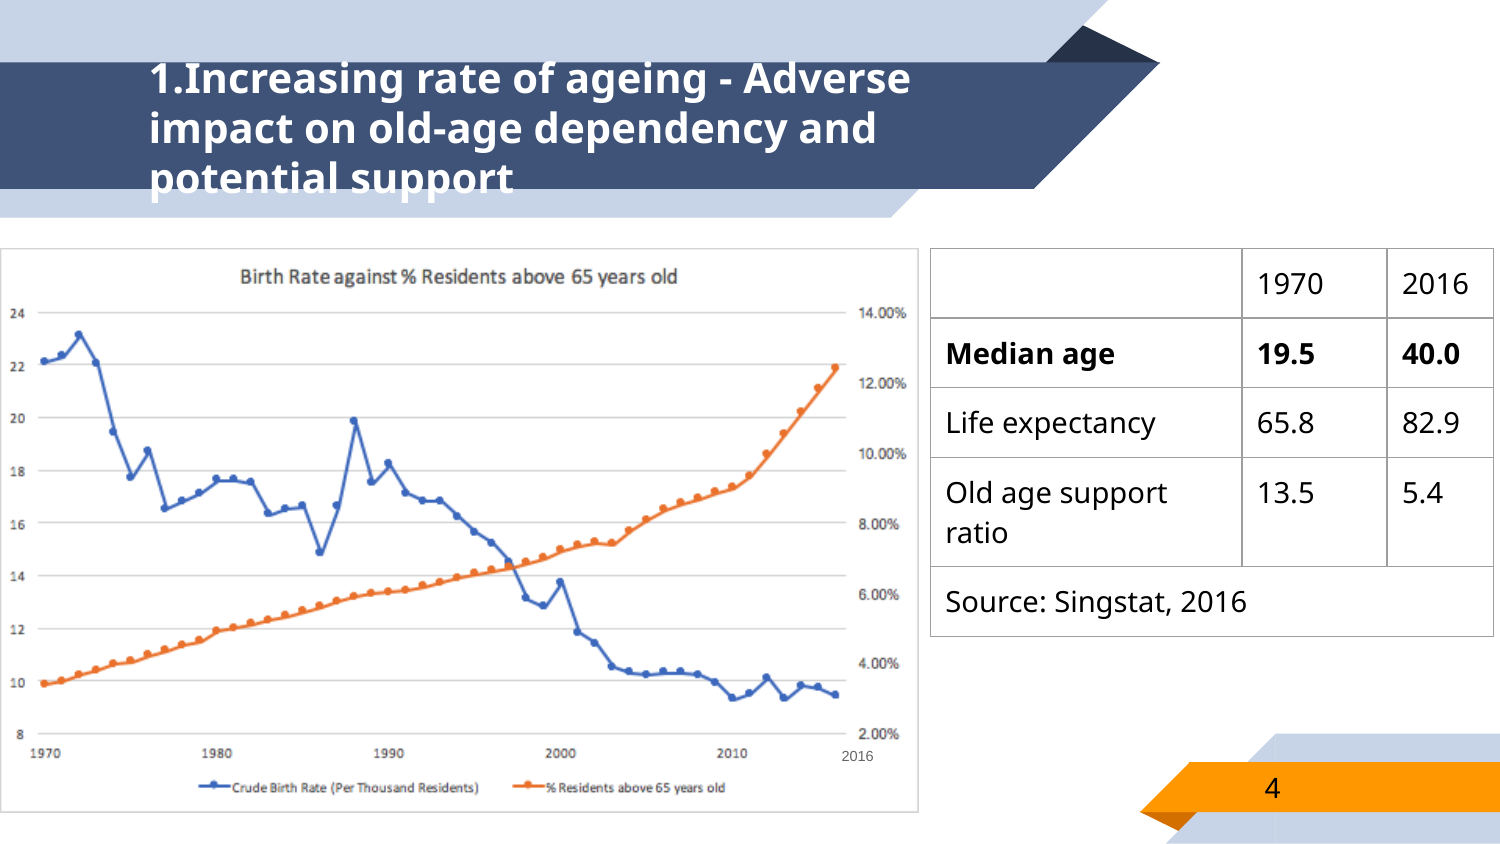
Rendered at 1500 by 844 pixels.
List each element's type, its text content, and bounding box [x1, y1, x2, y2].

table_cell 65.8 [1243, 388, 1386, 457]
table_cell Median age [931, 319, 1241, 387]
picture [0, 248, 919, 813]
table_header 1970 [1243, 249, 1386, 317]
table_cell 5.4 [1388, 458, 1493, 566]
table_cell Life expectancy [931, 388, 1241, 457]
slide_number 4 [1249, 760, 1494, 813]
table_cell Source: Singstat, 2016 [931, 567, 1493, 636]
table_header [931, 249, 1241, 317]
table_cell 40.0 [1388, 319, 1493, 387]
table_header 2016 [1388, 249, 1493, 317]
table_cell 82.9 [1388, 388, 1493, 457]
table_cell Old age support ratio [931, 458, 1241, 566]
table_cell 19.5 [1243, 319, 1386, 387]
title 1.Increasing rate of ageing - Adverse impact on old-age dependency and potential support [133, 64, 997, 190]
table_cell 13.5 [1243, 458, 1386, 566]
